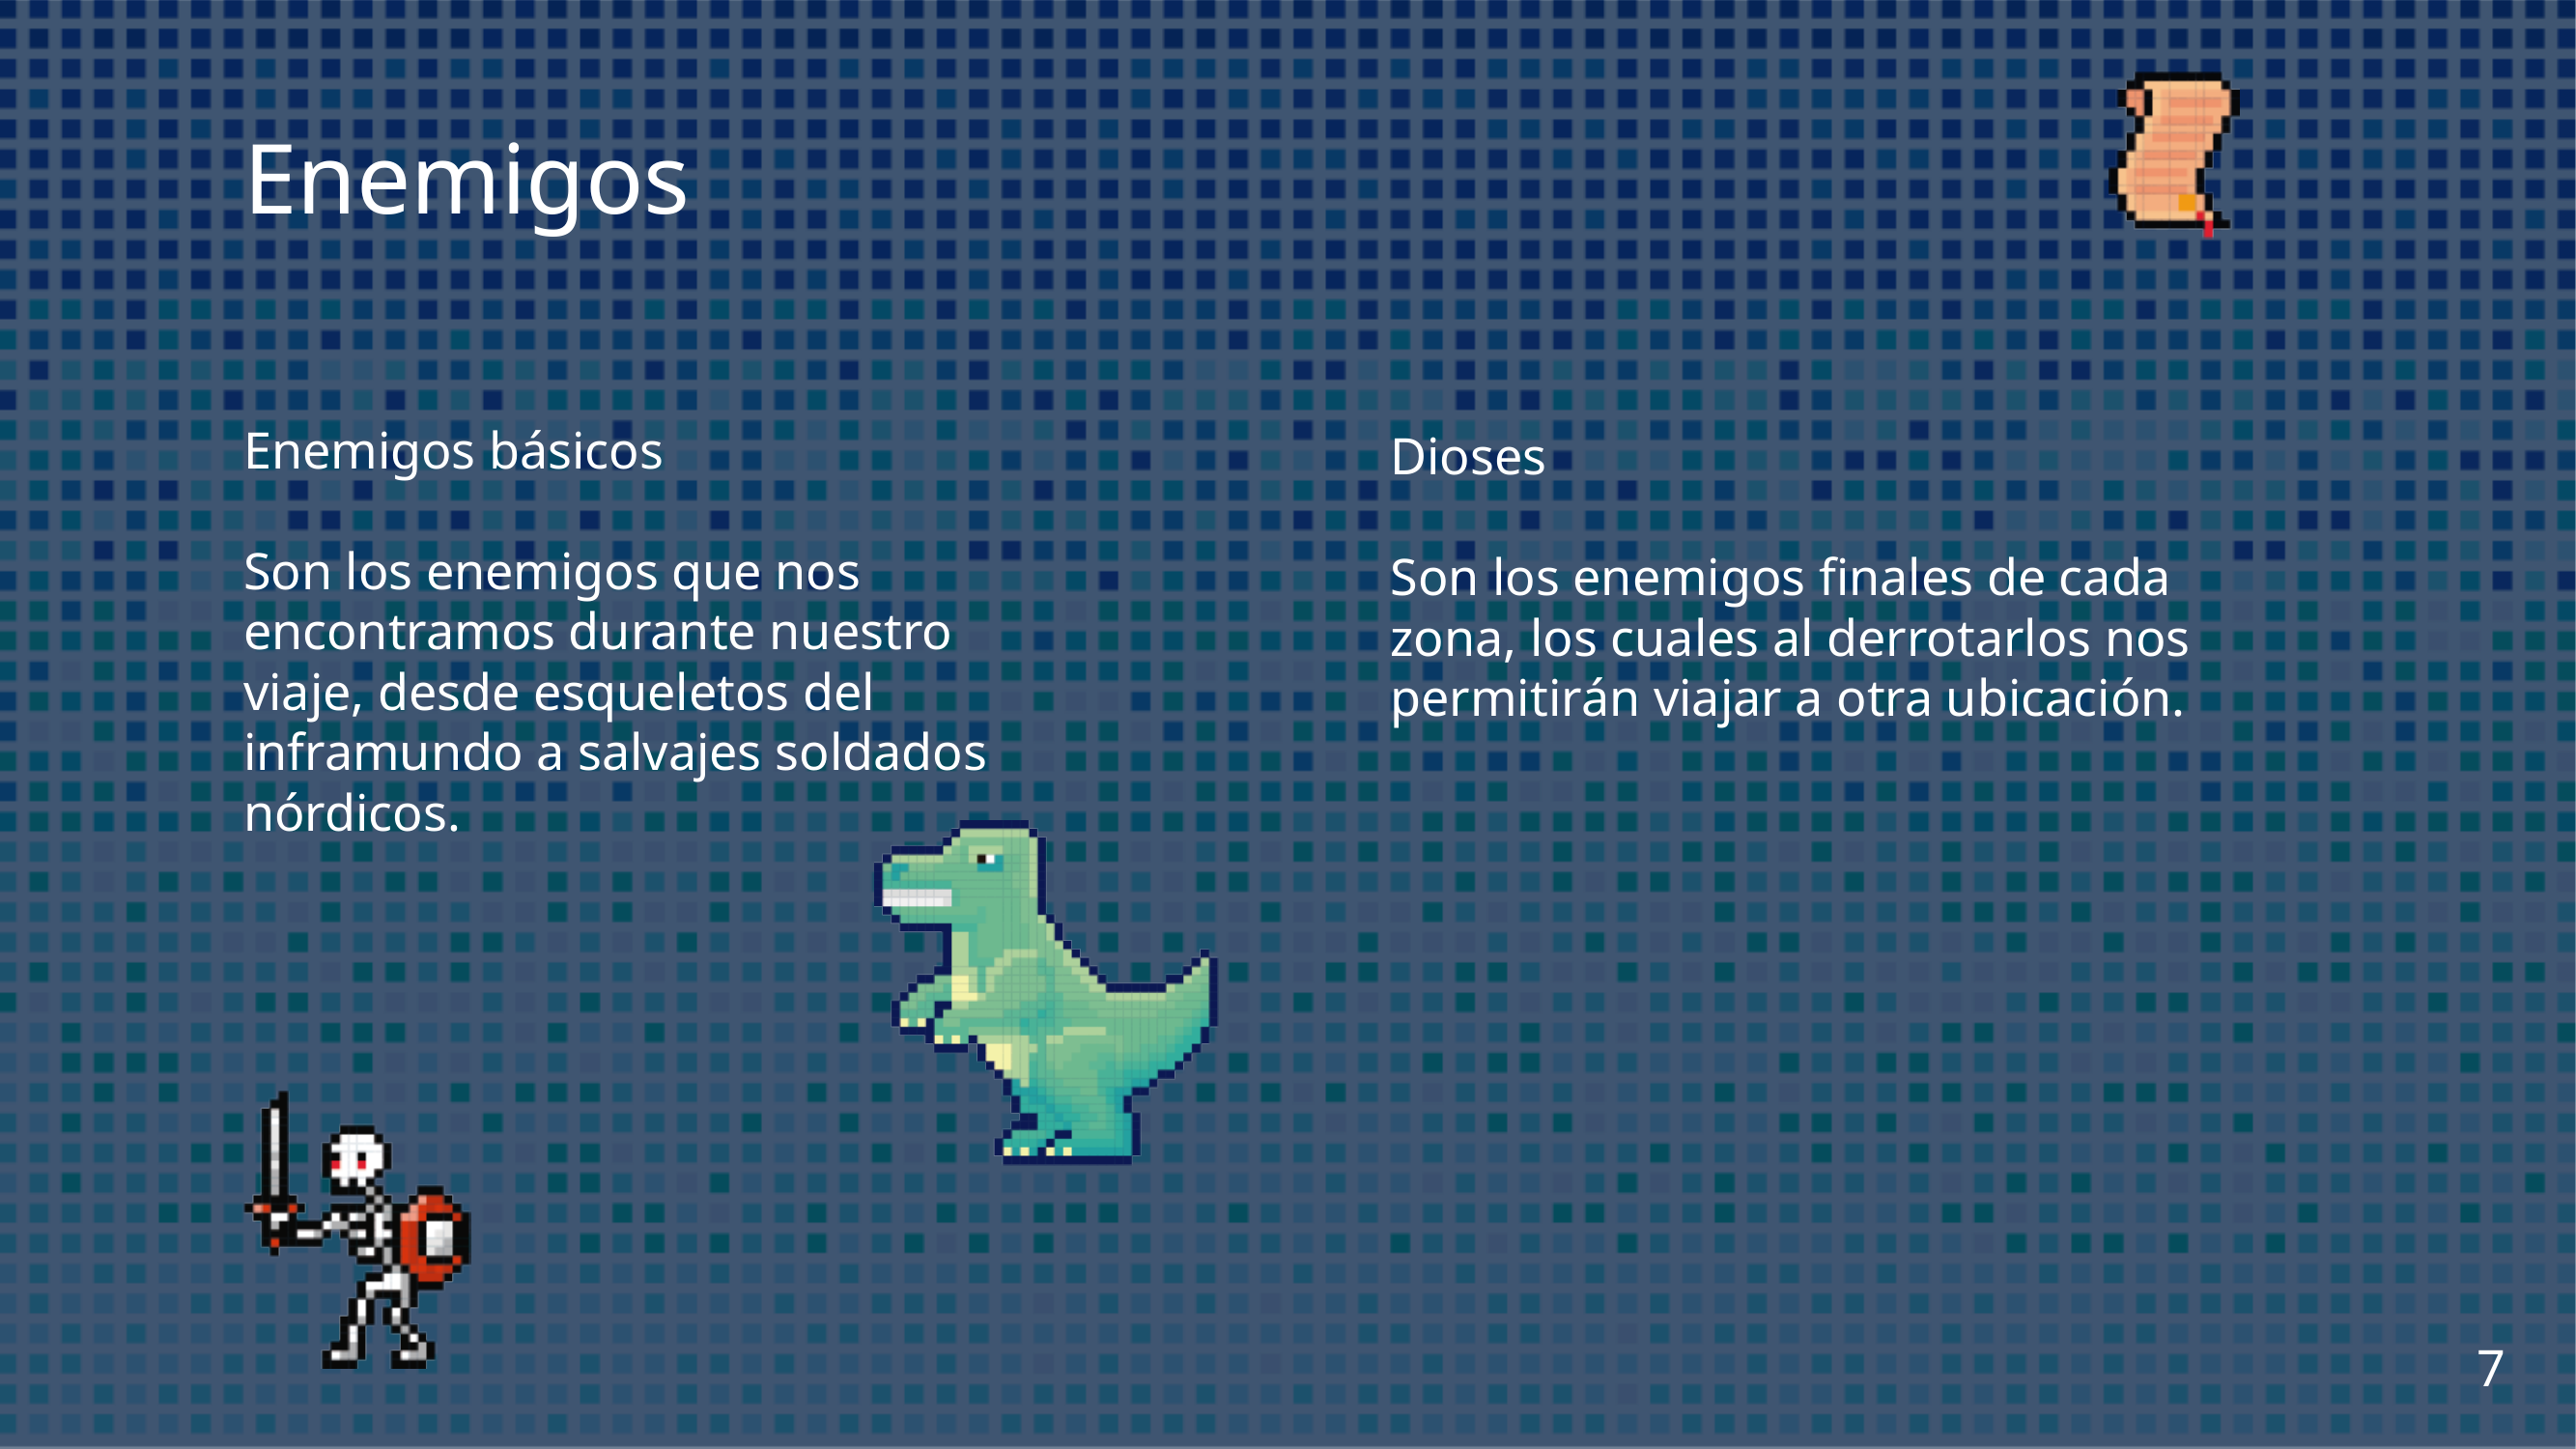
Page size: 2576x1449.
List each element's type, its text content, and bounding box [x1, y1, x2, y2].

picture [0, 0, 2576, 1449]
text_box Enemigos [243, 104, 1723, 281]
text_box Dioses Son los enemigos finales de cada zona, los cuales al derrotarlos nos permitirán viajar a otra ubicación. [1390, 424, 2206, 734]
text_box Enemigos básicos Son los enemigos que nos encontramos durante nuestro viaje, desde esqueletos del inframundo a salvajes soldados nórdicos. [243, 418, 1047, 849]
text_box 7 [2477, 1332, 2505, 1405]
